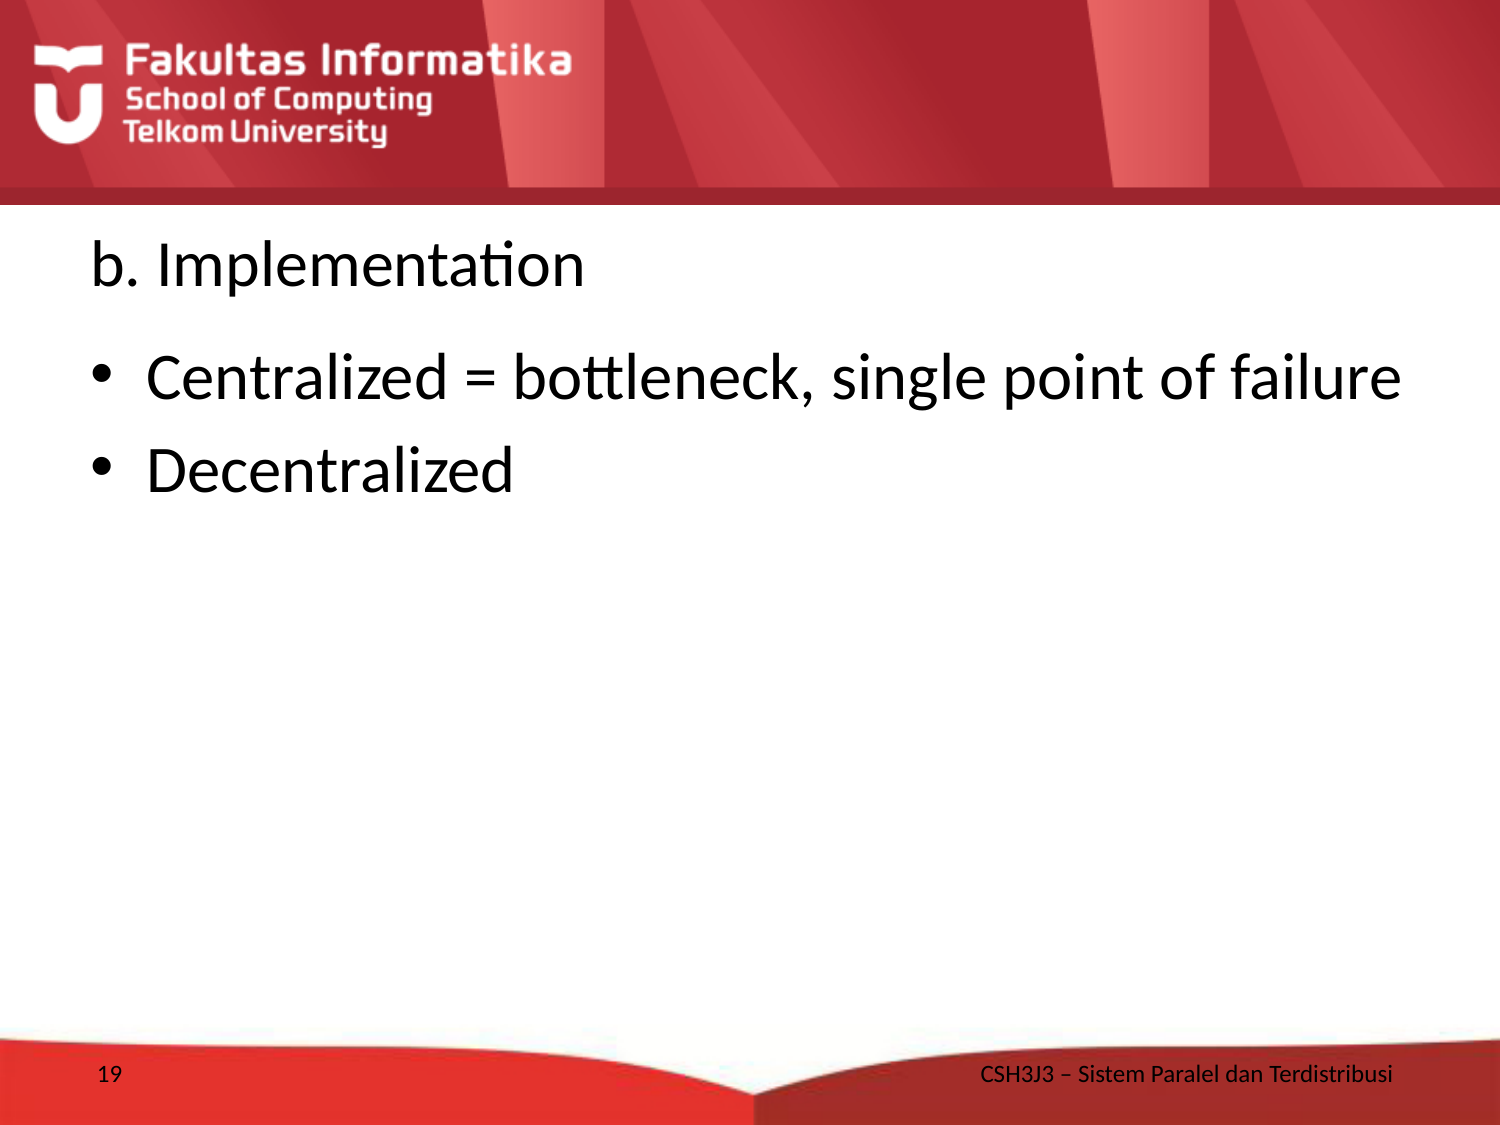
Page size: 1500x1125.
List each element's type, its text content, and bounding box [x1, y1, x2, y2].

slide_number 19 [75, 1042, 138, 1103]
title b. Implementation [75, 212, 1425, 308]
picture [0, 1024, 1500, 1125]
list Centralized = bottleneck, single point of failure Decentralized [75, 324, 1425, 1005]
picture [0, 0, 1500, 205]
footer CSH3J3 – Sistem Paralel dan Terdistribusi [950, 1042, 1425, 1103]
